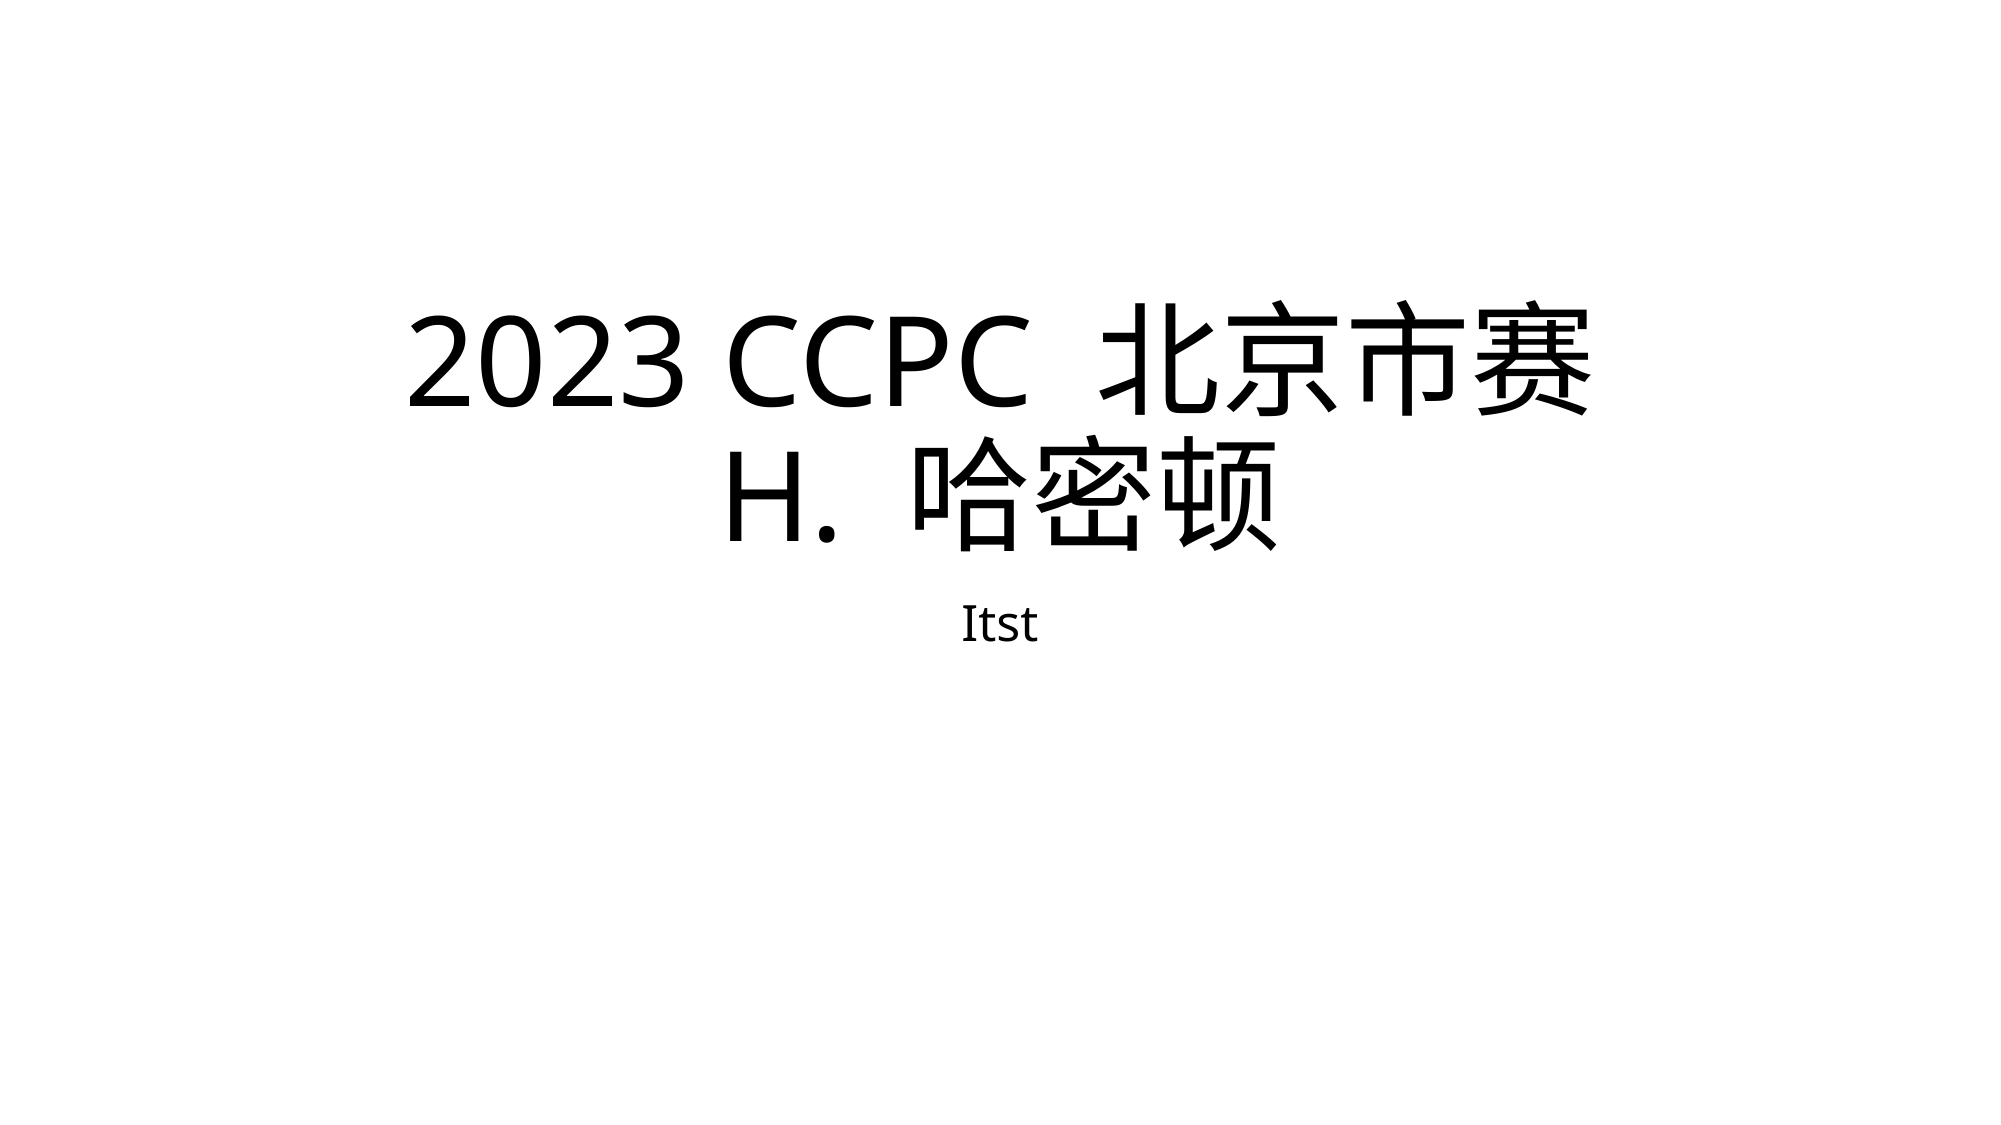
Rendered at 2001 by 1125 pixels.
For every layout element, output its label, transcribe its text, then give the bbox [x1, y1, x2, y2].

title 2023 CCPC 北京市赛 H. 哈密顿 [249, 184, 1750, 576]
subtitle Itst [249, 590, 1750, 863]
